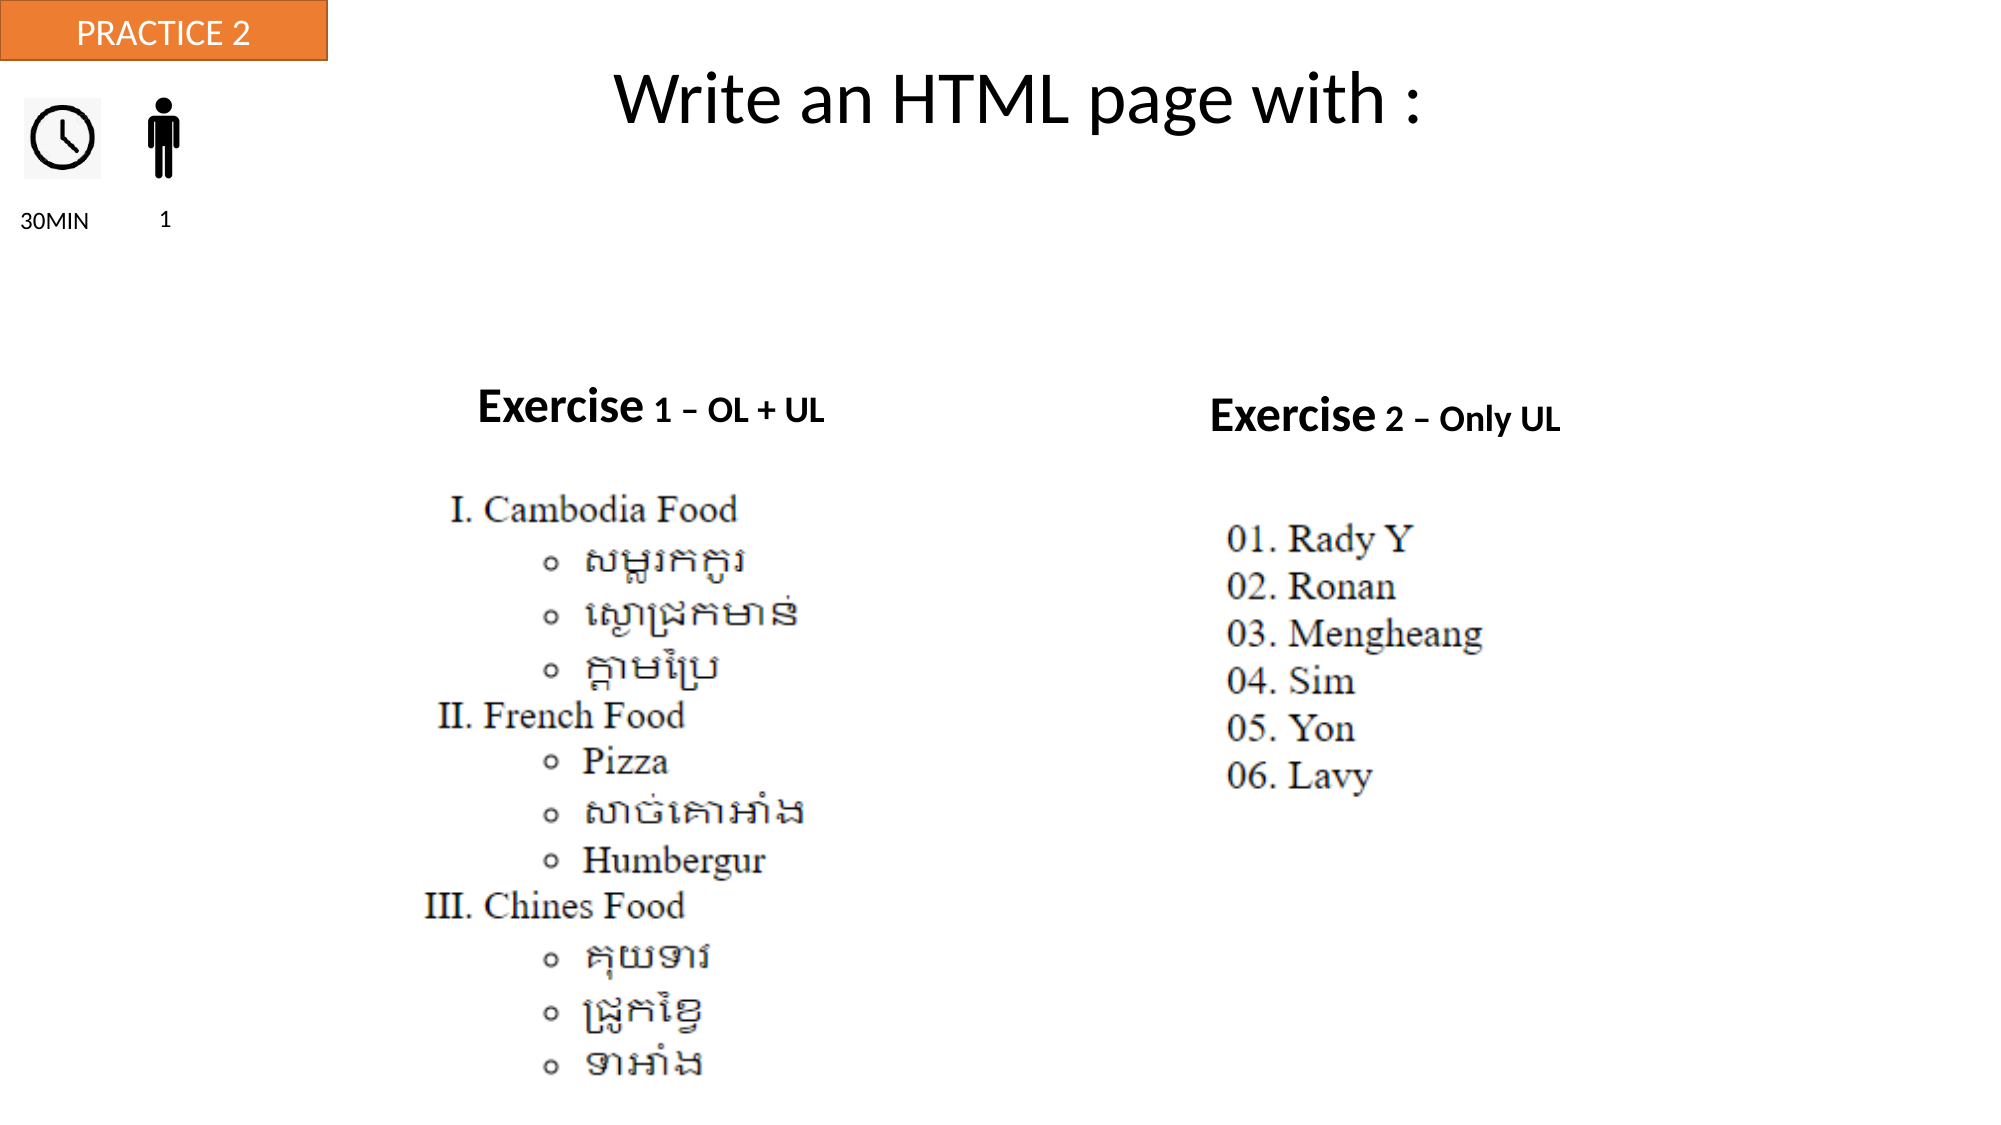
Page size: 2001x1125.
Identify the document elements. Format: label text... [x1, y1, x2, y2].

text_box Exercise 2 – Only UL [1194, 374, 1580, 450]
picture [141, 94, 188, 185]
text_box 30MIN [4, 197, 105, 242]
text_box 1 [143, 195, 187, 240]
text_box Write an HTML page with : [598, 41, 1498, 147]
text_box PRACTICE 2 [0, 0, 328, 60]
text_box [237, 247, 1763, 1044]
picture [1194, 505, 1538, 828]
text_box Exercise 1 – OL + UL [462, 365, 845, 441]
picture [23, 98, 101, 179]
picture [385, 461, 855, 1119]
